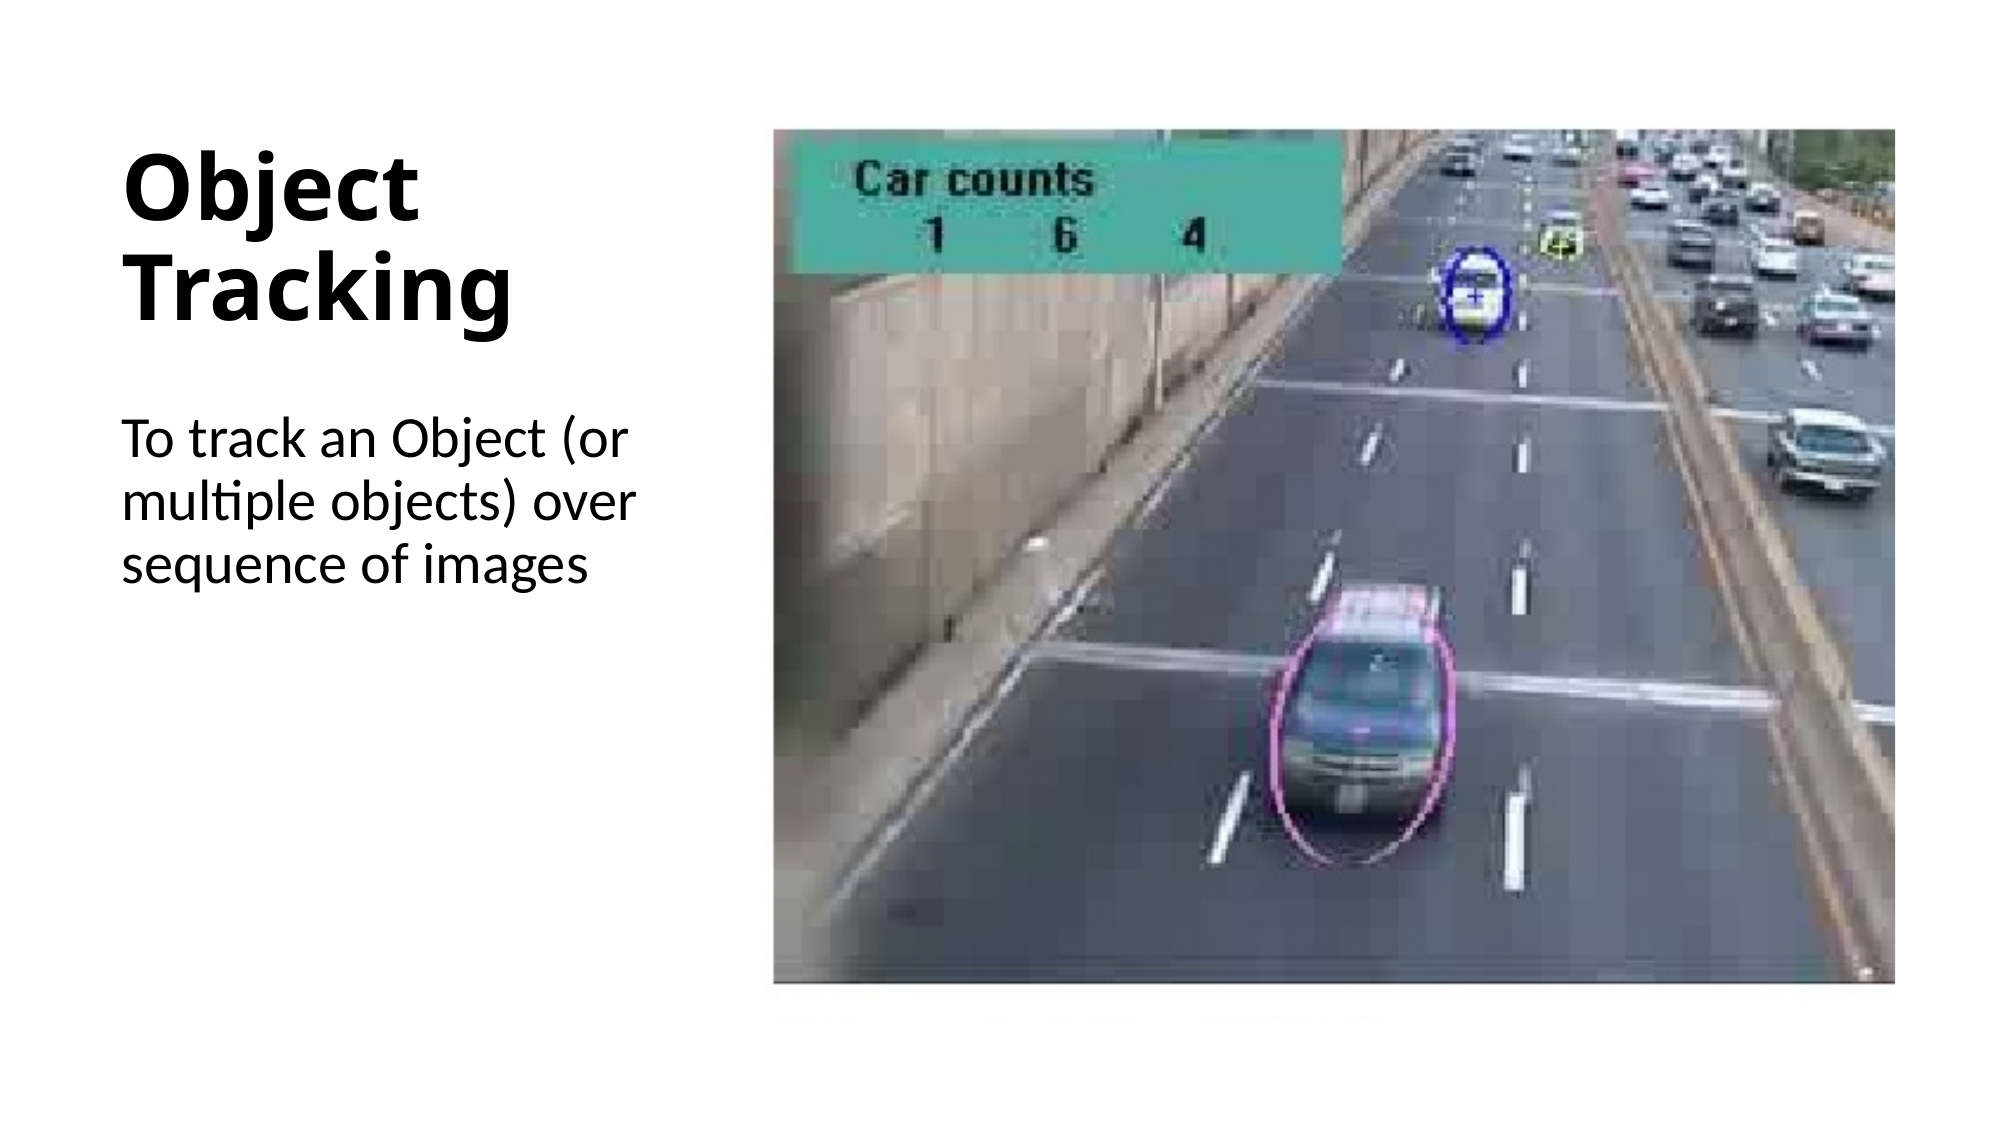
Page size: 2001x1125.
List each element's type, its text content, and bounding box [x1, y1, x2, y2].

list To track an Object (or multiple objects) over sequence of images [106, 399, 708, 1021]
title Object Tracking [106, 103, 708, 379]
picture [760, 104, 1896, 1020]
